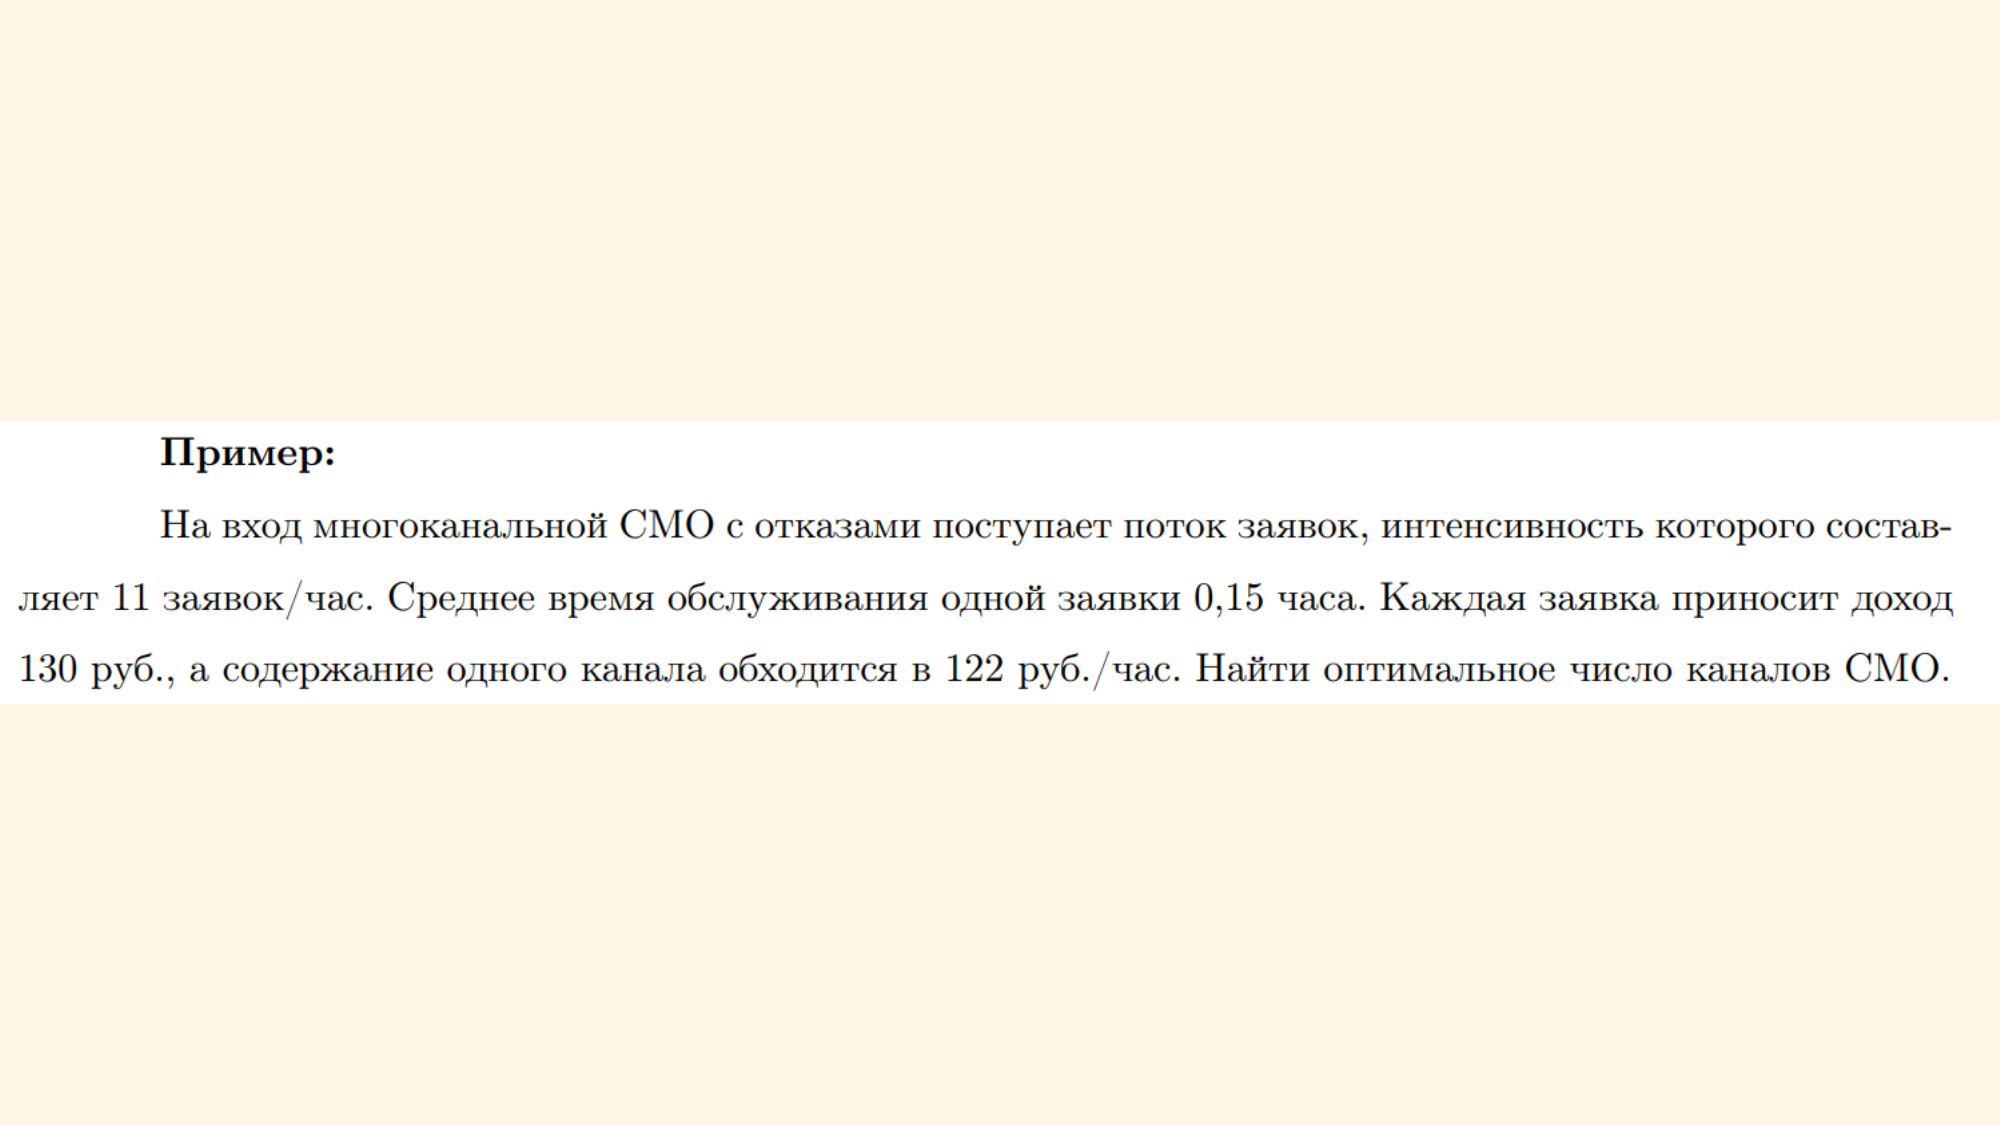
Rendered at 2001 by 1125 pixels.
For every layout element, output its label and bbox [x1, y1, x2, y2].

picture [0, 421, 2000, 704]
